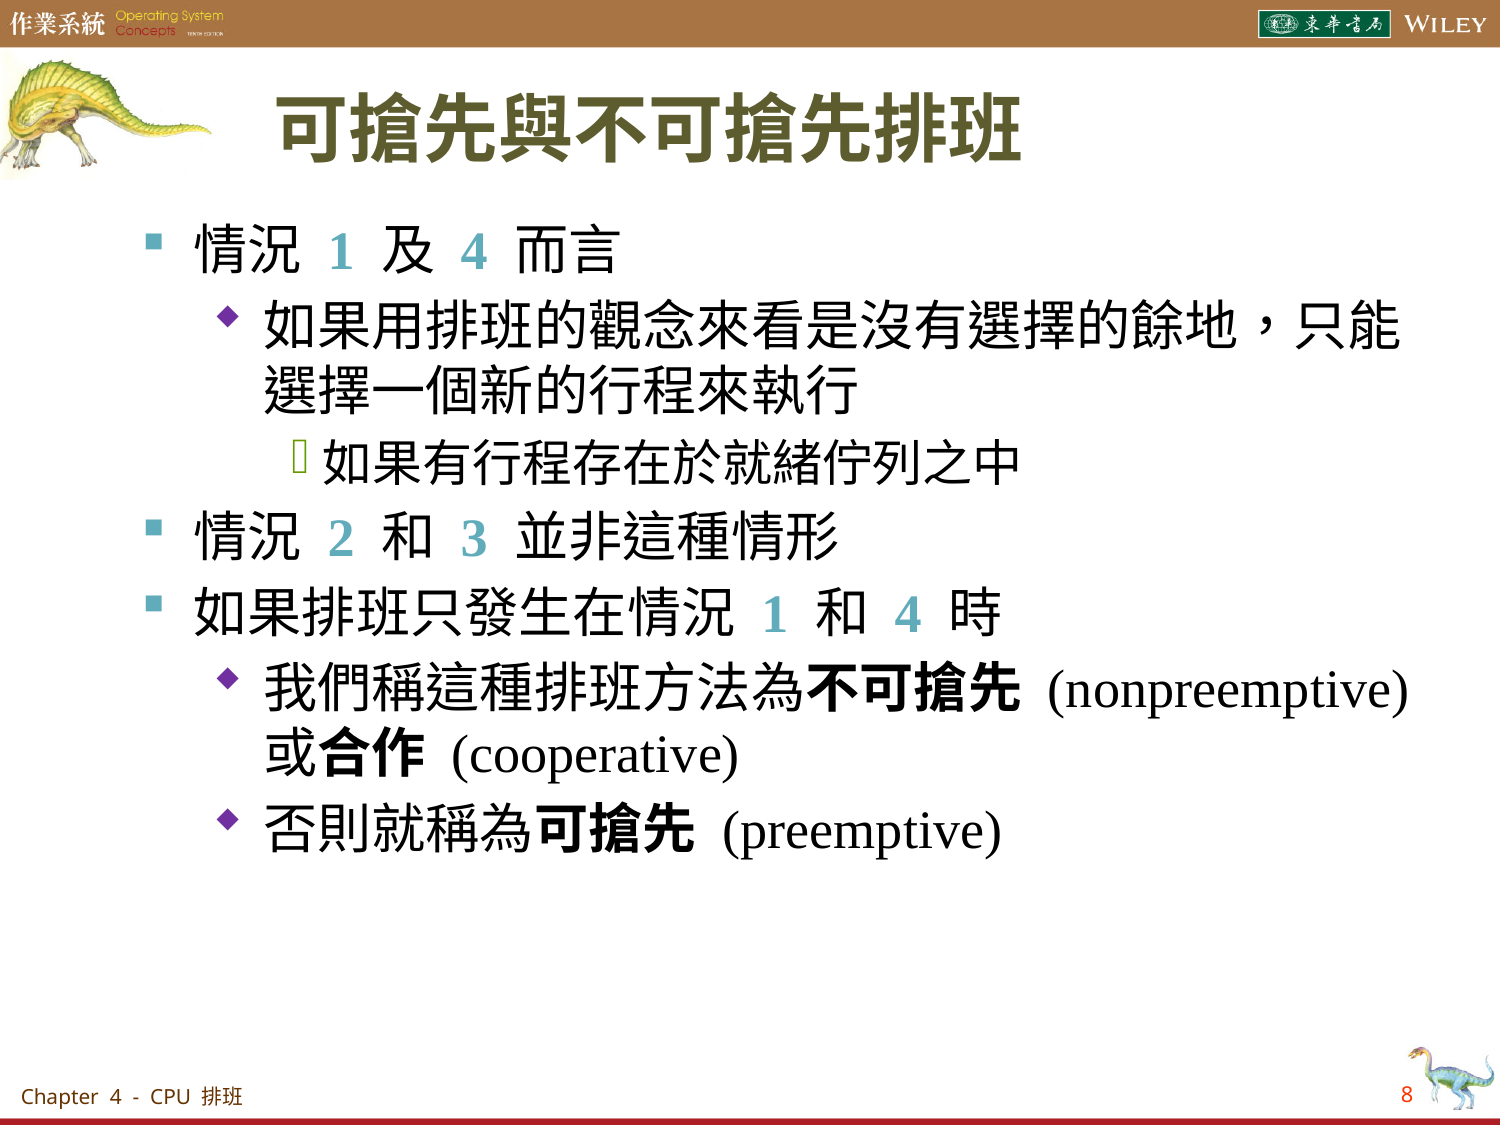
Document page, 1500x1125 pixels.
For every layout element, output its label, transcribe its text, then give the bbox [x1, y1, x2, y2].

title 可搶先與不可搶先排班 [183, 66, 1439, 186]
slide_number 8 [1340, 1076, 1429, 1118]
picture [0, 0, 1500, 1125]
footer Chapter 4 - CPU 排班 [5, 1076, 850, 1118]
list 情況 1 及 4 而言 如果用排班的觀念來看是沒有選擇的餘地，只能選擇一個新的行程來執行 如果有行程存在於就緒佇列之中 情況 2 和 3 並非這種情形 如果排班只發生在情況 1 和 4 時 我們稱這種排班方法為不可搶先 (nonpreemptive) 或合作 (cooperative) 否則就稱為可搶先 (preemptive) [57, 208, 1437, 1047]
